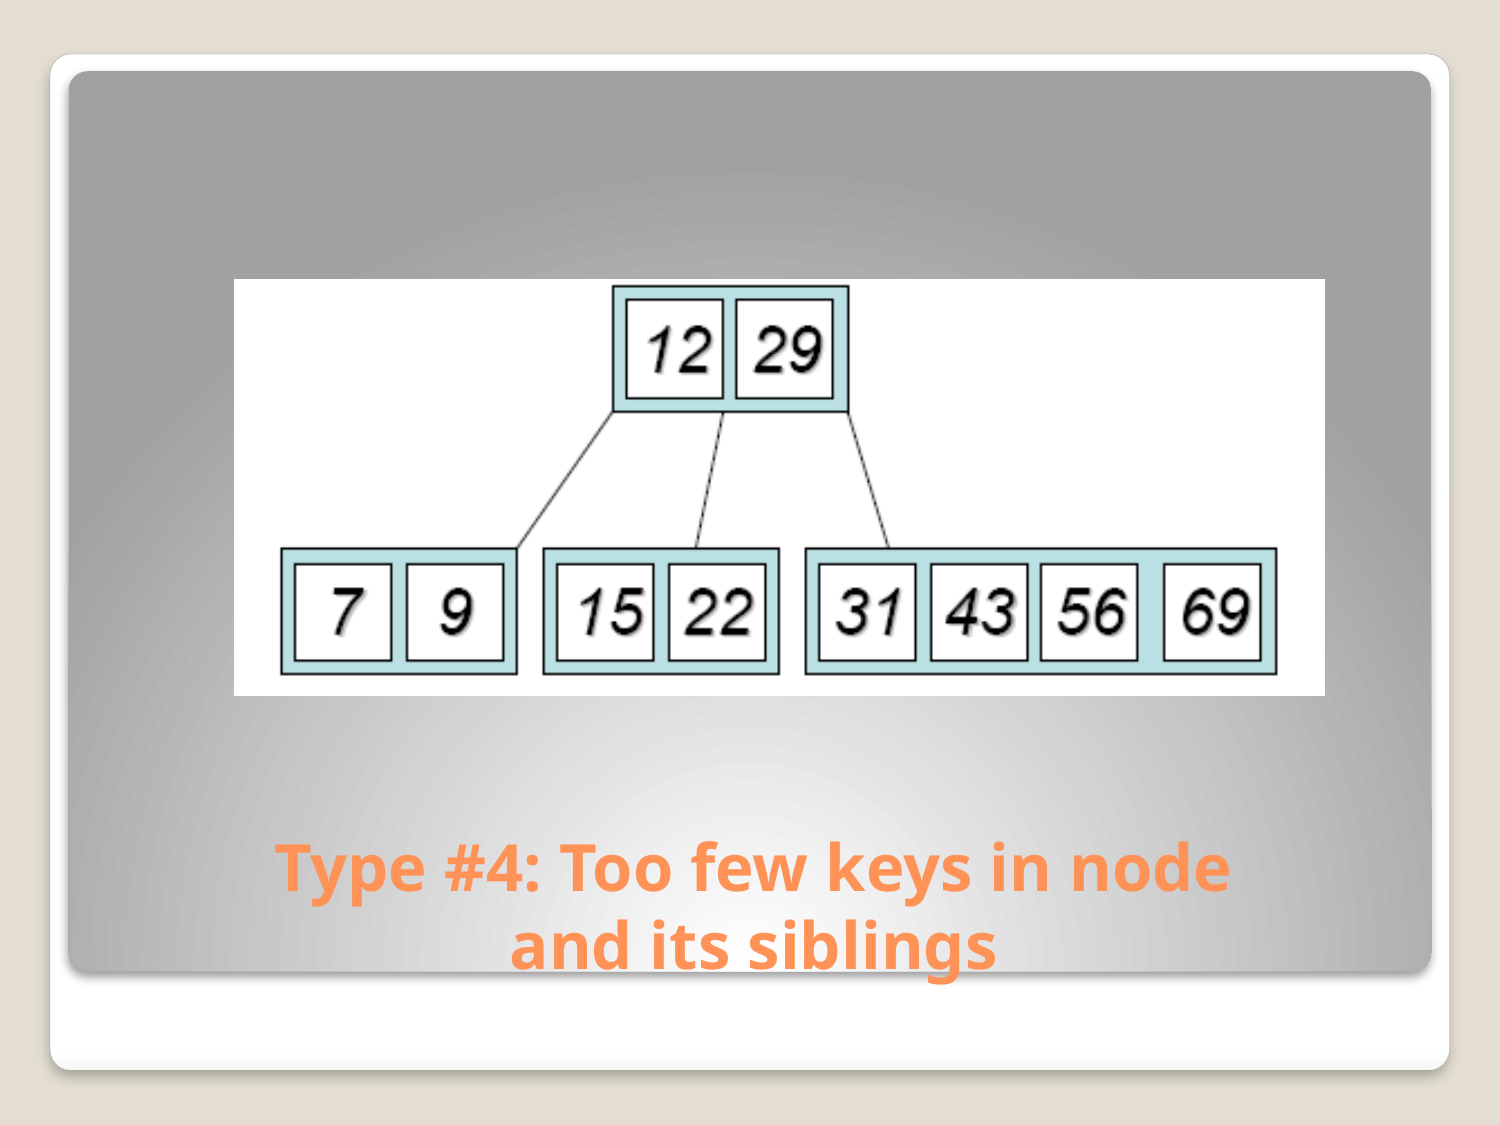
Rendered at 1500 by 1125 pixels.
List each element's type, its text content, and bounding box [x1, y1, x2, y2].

title Type #4: Too few keys in node and its siblings [82, 817, 1425, 990]
picture [234, 279, 1325, 697]
